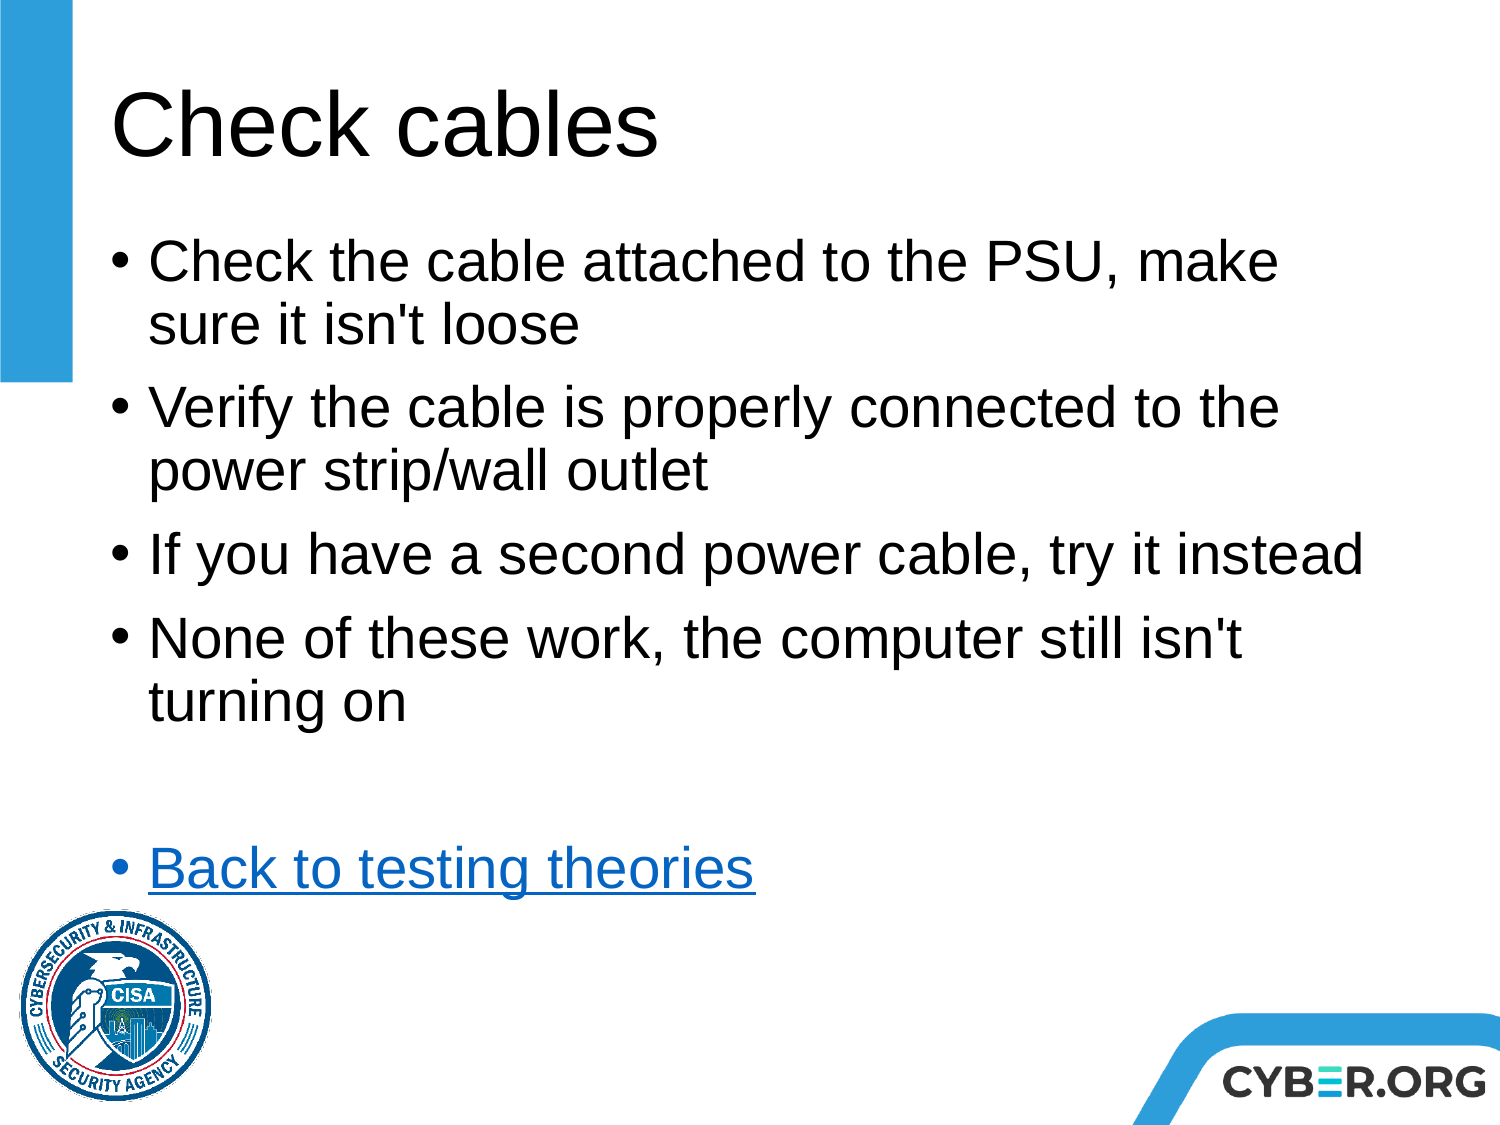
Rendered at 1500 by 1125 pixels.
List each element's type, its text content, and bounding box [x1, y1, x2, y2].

title Check cables [103, 59, 1397, 194]
list Check the cable attached to the PSU, make sure it isn't loose Verify the cable is properly connected to the power strip/wall outlet If you have a second power cable, try it instead None of these work, the computer still isn't turning on Back to testing theories [103, 223, 1397, 1014]
picture [0, 0, 1500, 1125]
